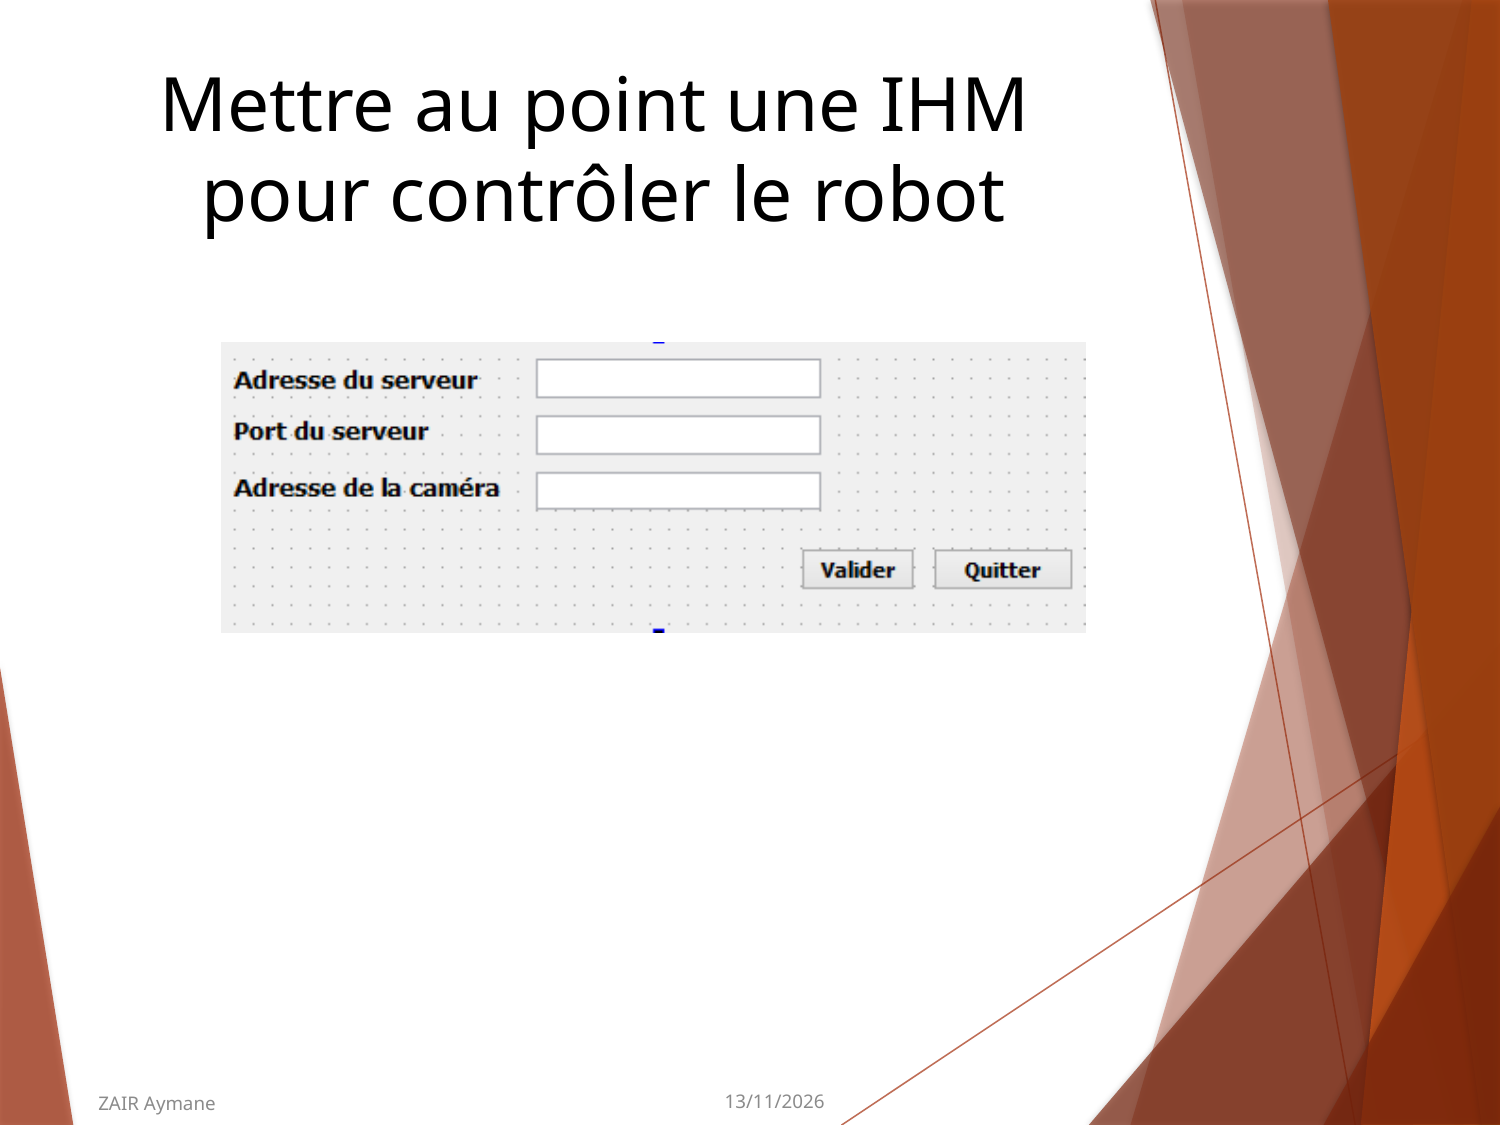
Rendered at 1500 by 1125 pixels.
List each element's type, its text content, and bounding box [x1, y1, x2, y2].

picture [220, 341, 1086, 634]
footer ZAIR Aymane [83, 1080, 309, 1125]
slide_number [703, 1080, 840, 1125]
title Mettre au point une IHM pour contrôler le robot [83, 48, 1125, 266]
